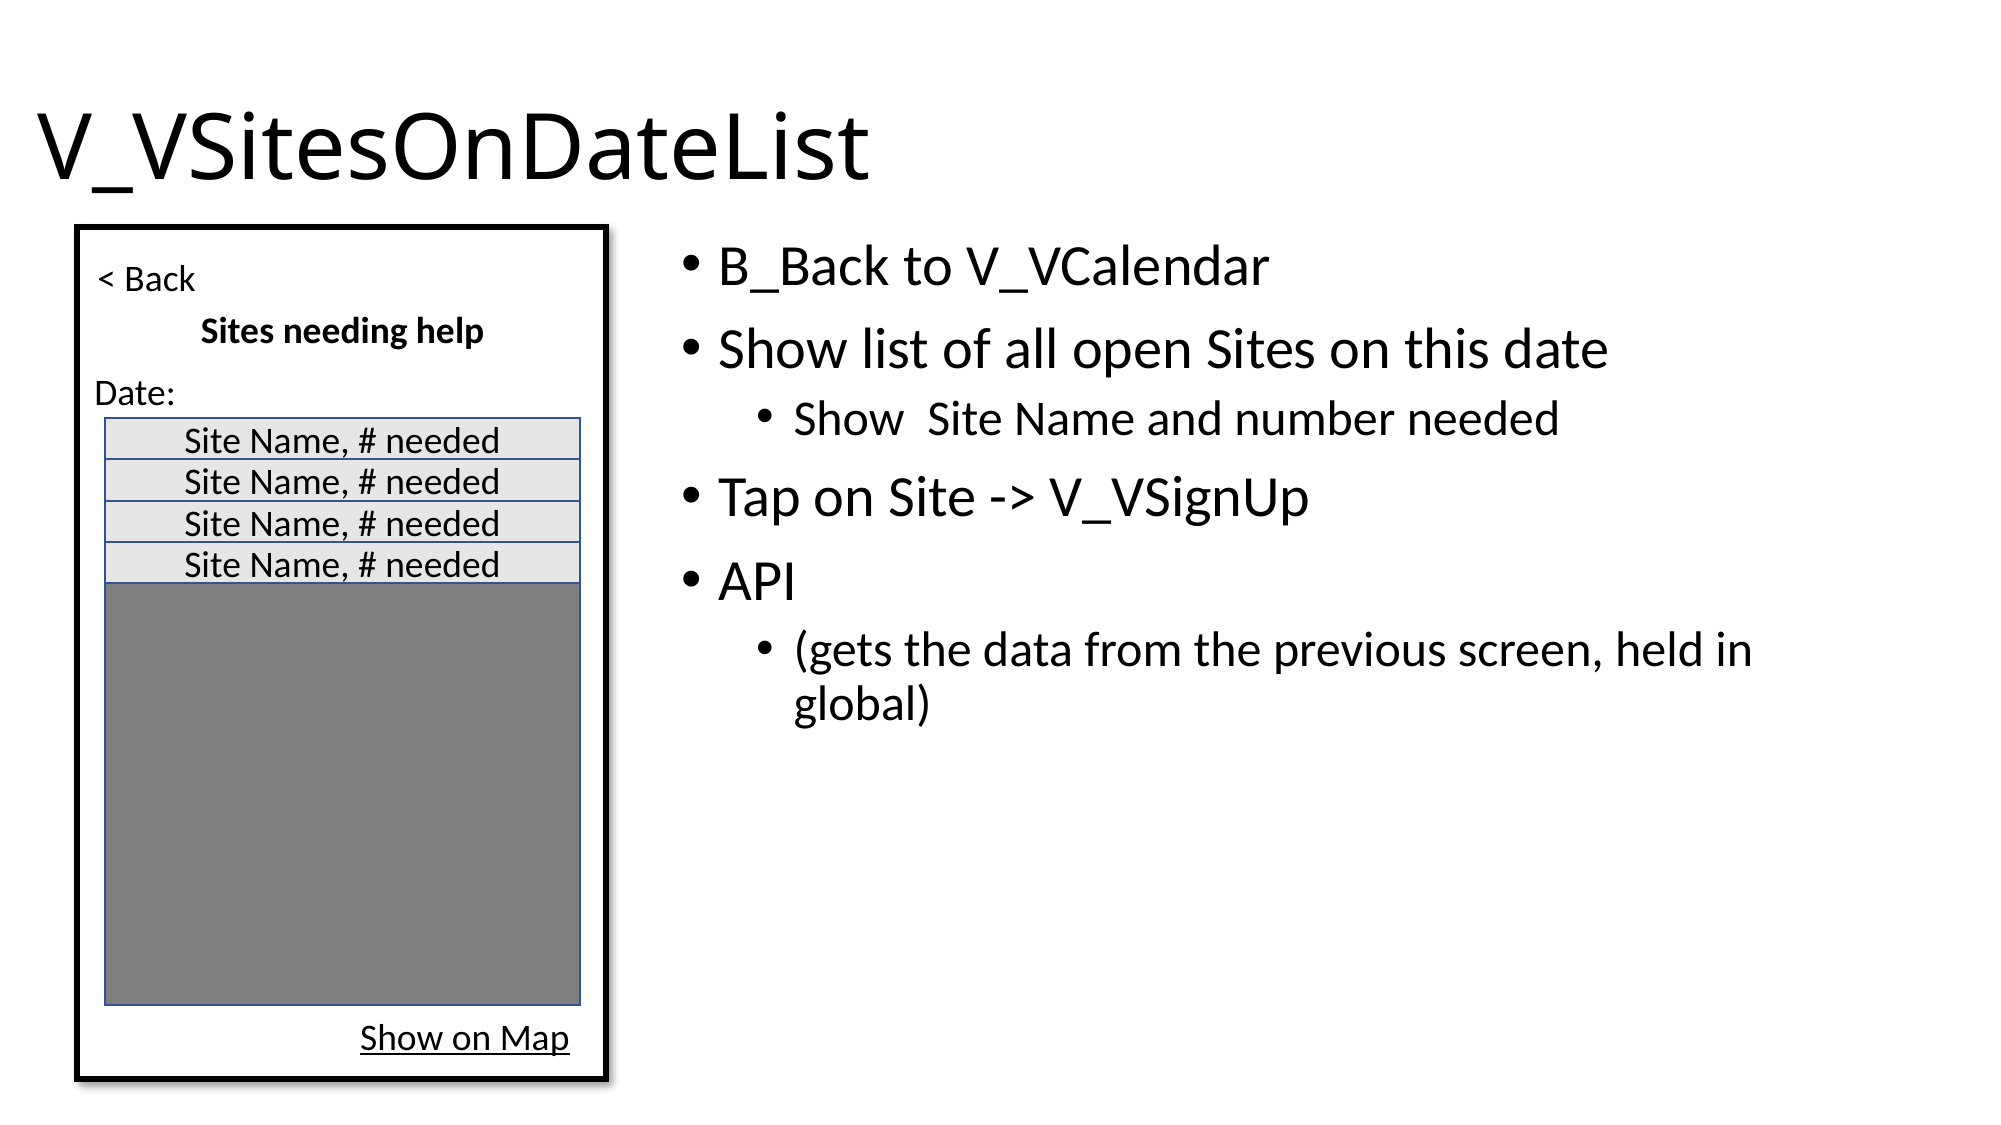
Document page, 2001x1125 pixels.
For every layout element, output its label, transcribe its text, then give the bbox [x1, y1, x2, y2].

list B_Back to V_VCalendar Show list of all open Sites on this date Show Site Name and number needed Tap on Site -> V_VSignUp API (gets the data from the previous screen, held in global) [666, 227, 1863, 1080]
text_box [104, 584, 581, 1006]
text_box Site Name, # needed [104, 500, 581, 541]
text_box [76, 260, 607, 1080]
text_box Site Name, # needed [104, 541, 581, 584]
text_box Sites needing help [80, 298, 605, 359]
text_box Site Name, # needed [104, 458, 581, 500]
text_box < Back [82, 246, 211, 298]
text_box Date: [79, 361, 604, 421]
text_box Site Name, # needed [104, 421, 581, 458]
text_box Show on Map [345, 1005, 585, 1065]
title V_VSitesOnDateList [22, 41, 1747, 260]
